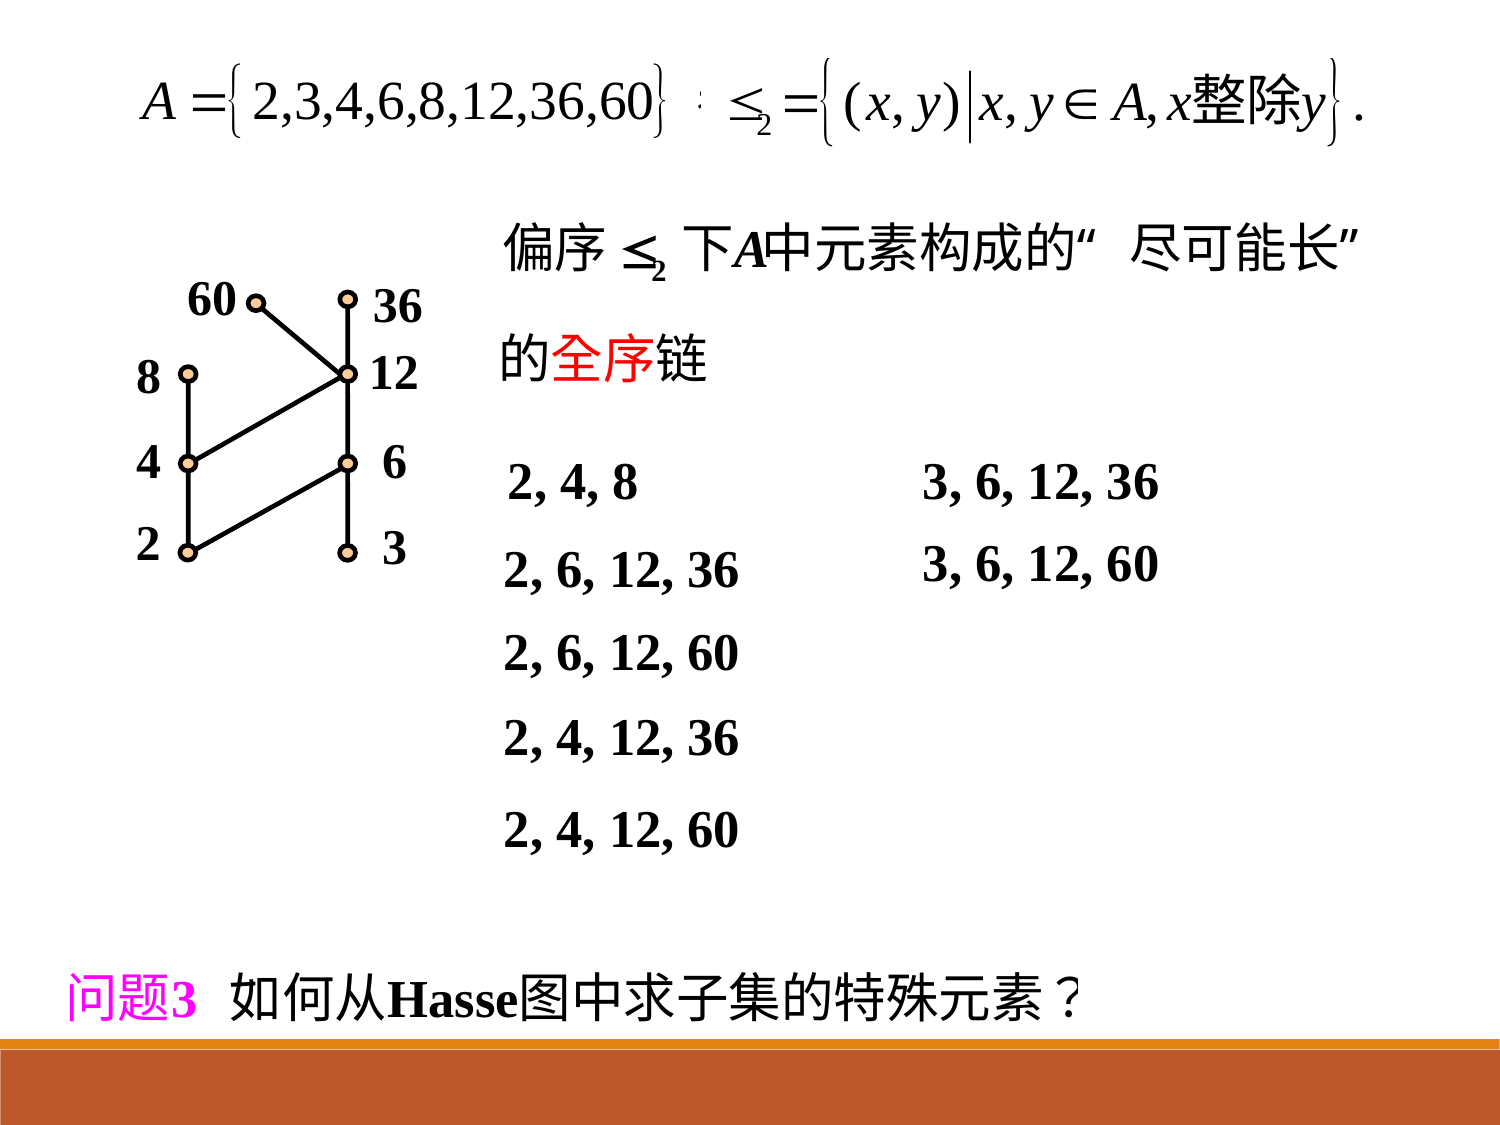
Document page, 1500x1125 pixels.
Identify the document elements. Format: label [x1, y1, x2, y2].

text_box [499, 450, 650, 522]
text_box [223, 963, 1079, 1036]
text_box [495, 621, 751, 694]
text_box [914, 532, 1170, 605]
text_box [495, 706, 751, 778]
text_box [718, 58, 1371, 156]
text_box [495, 798, 751, 871]
text_box [495, 213, 1377, 295]
text_box [131, 63, 701, 148]
text_box [914, 450, 1170, 522]
text_box [495, 325, 716, 397]
text_box [64, 963, 206, 1036]
text_box [495, 538, 751, 611]
text_box [134, 264, 424, 576]
